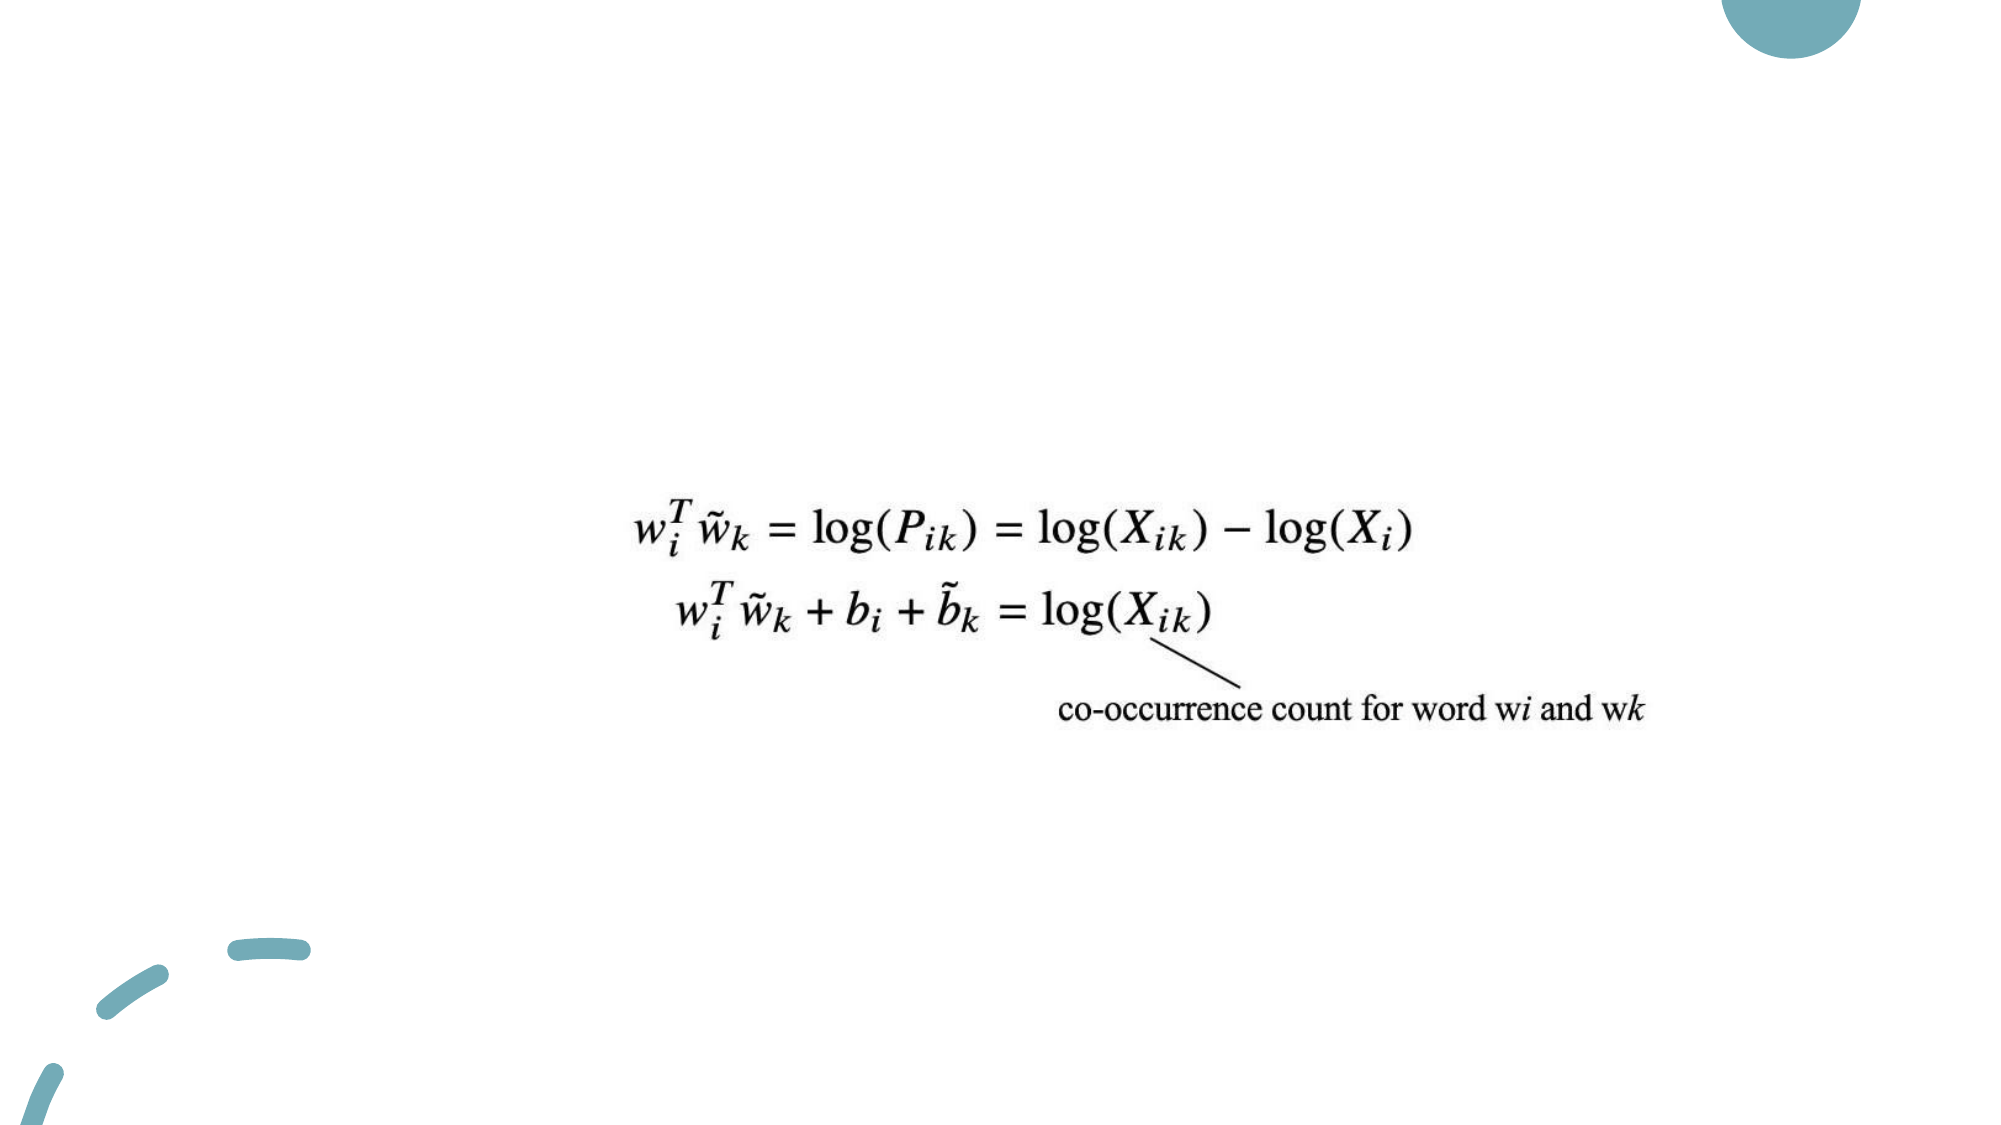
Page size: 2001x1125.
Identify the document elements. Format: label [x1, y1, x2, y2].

list [137, 492, 1863, 740]
